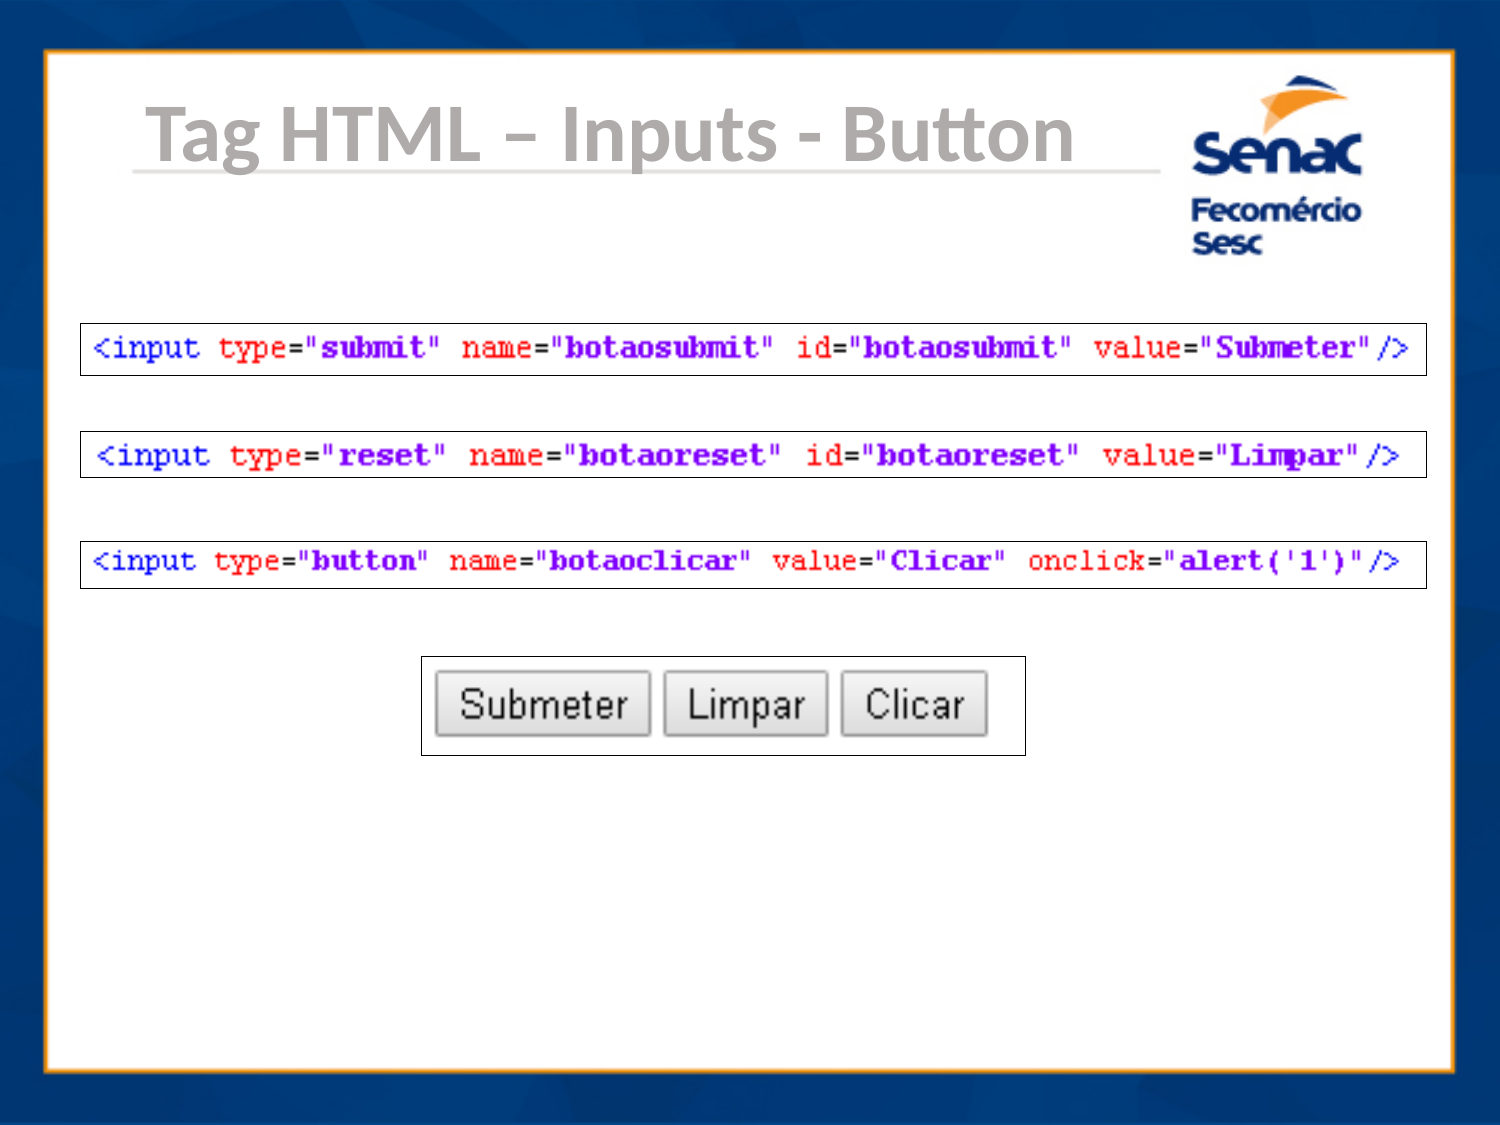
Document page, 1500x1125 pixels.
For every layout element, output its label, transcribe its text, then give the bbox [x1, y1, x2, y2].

text_box Tag HTML – Inputs - Button [130, 77, 1130, 191]
picture [0, 0, 1500, 1125]
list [421, 656, 1025, 756]
